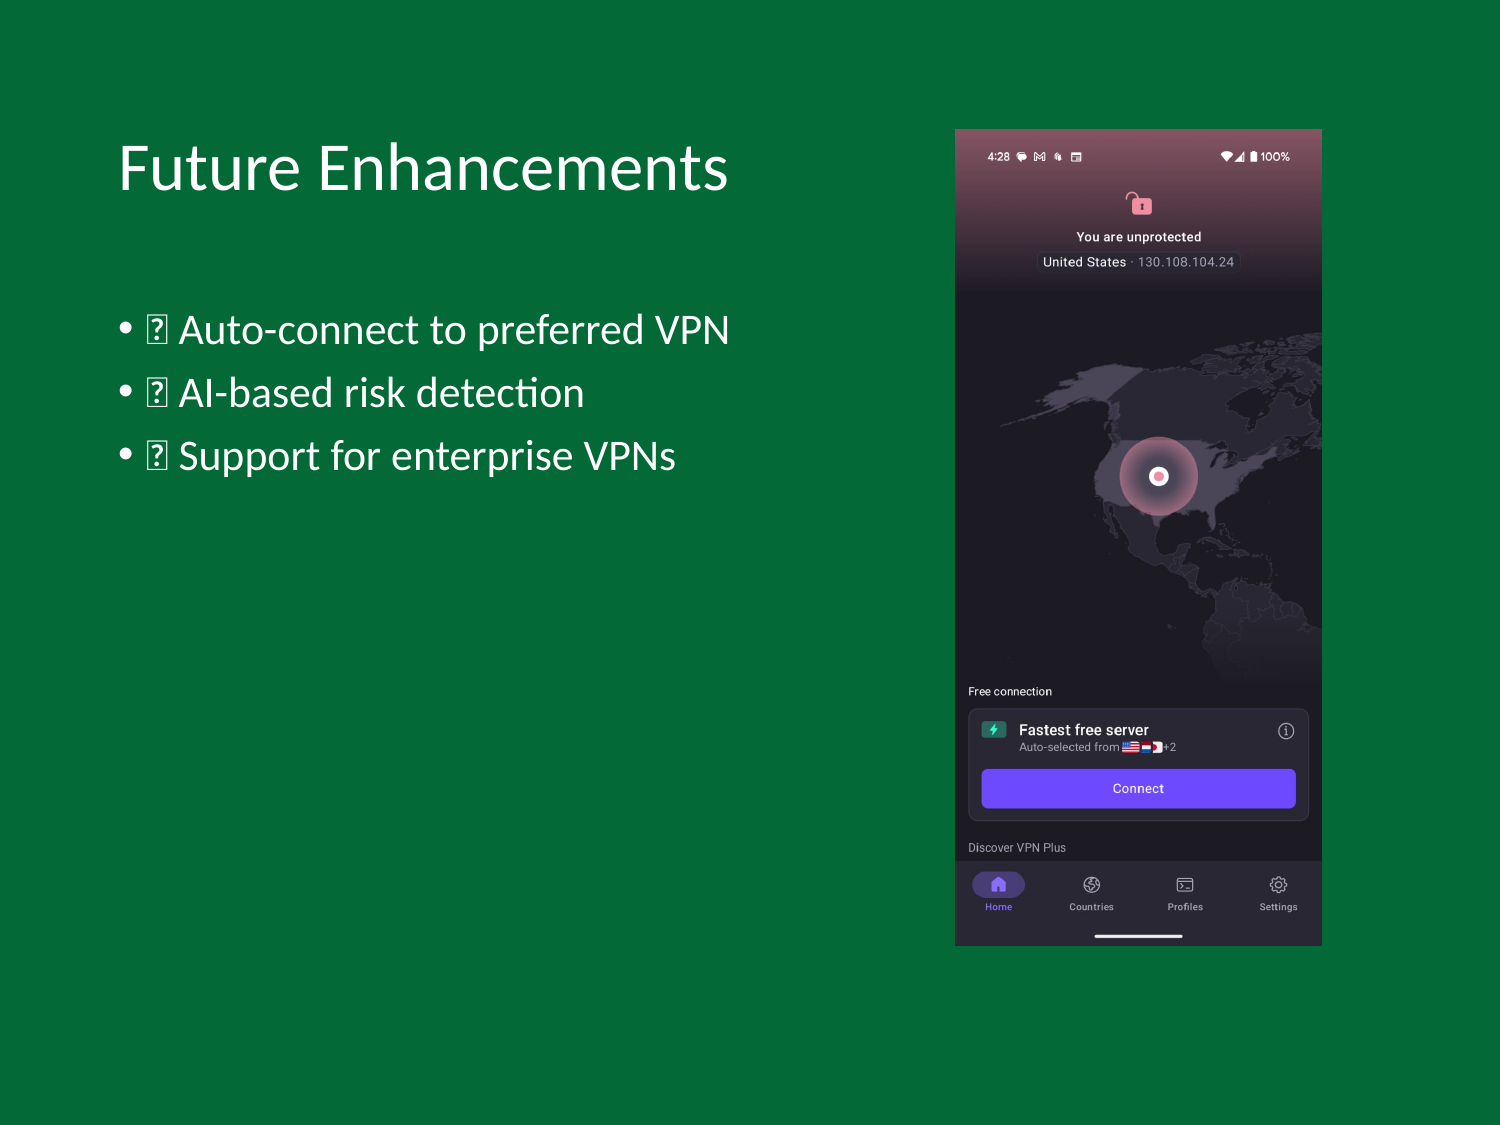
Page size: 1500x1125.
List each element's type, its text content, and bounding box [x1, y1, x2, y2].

picture [954, 128, 1323, 946]
list 🔮 Auto-connect to preferred VPN 🔮 AI-based risk detection 🔮 Support for enterprise VPNs [103, 299, 1397, 1014]
title Future Enhancements [103, 59, 1397, 278]
